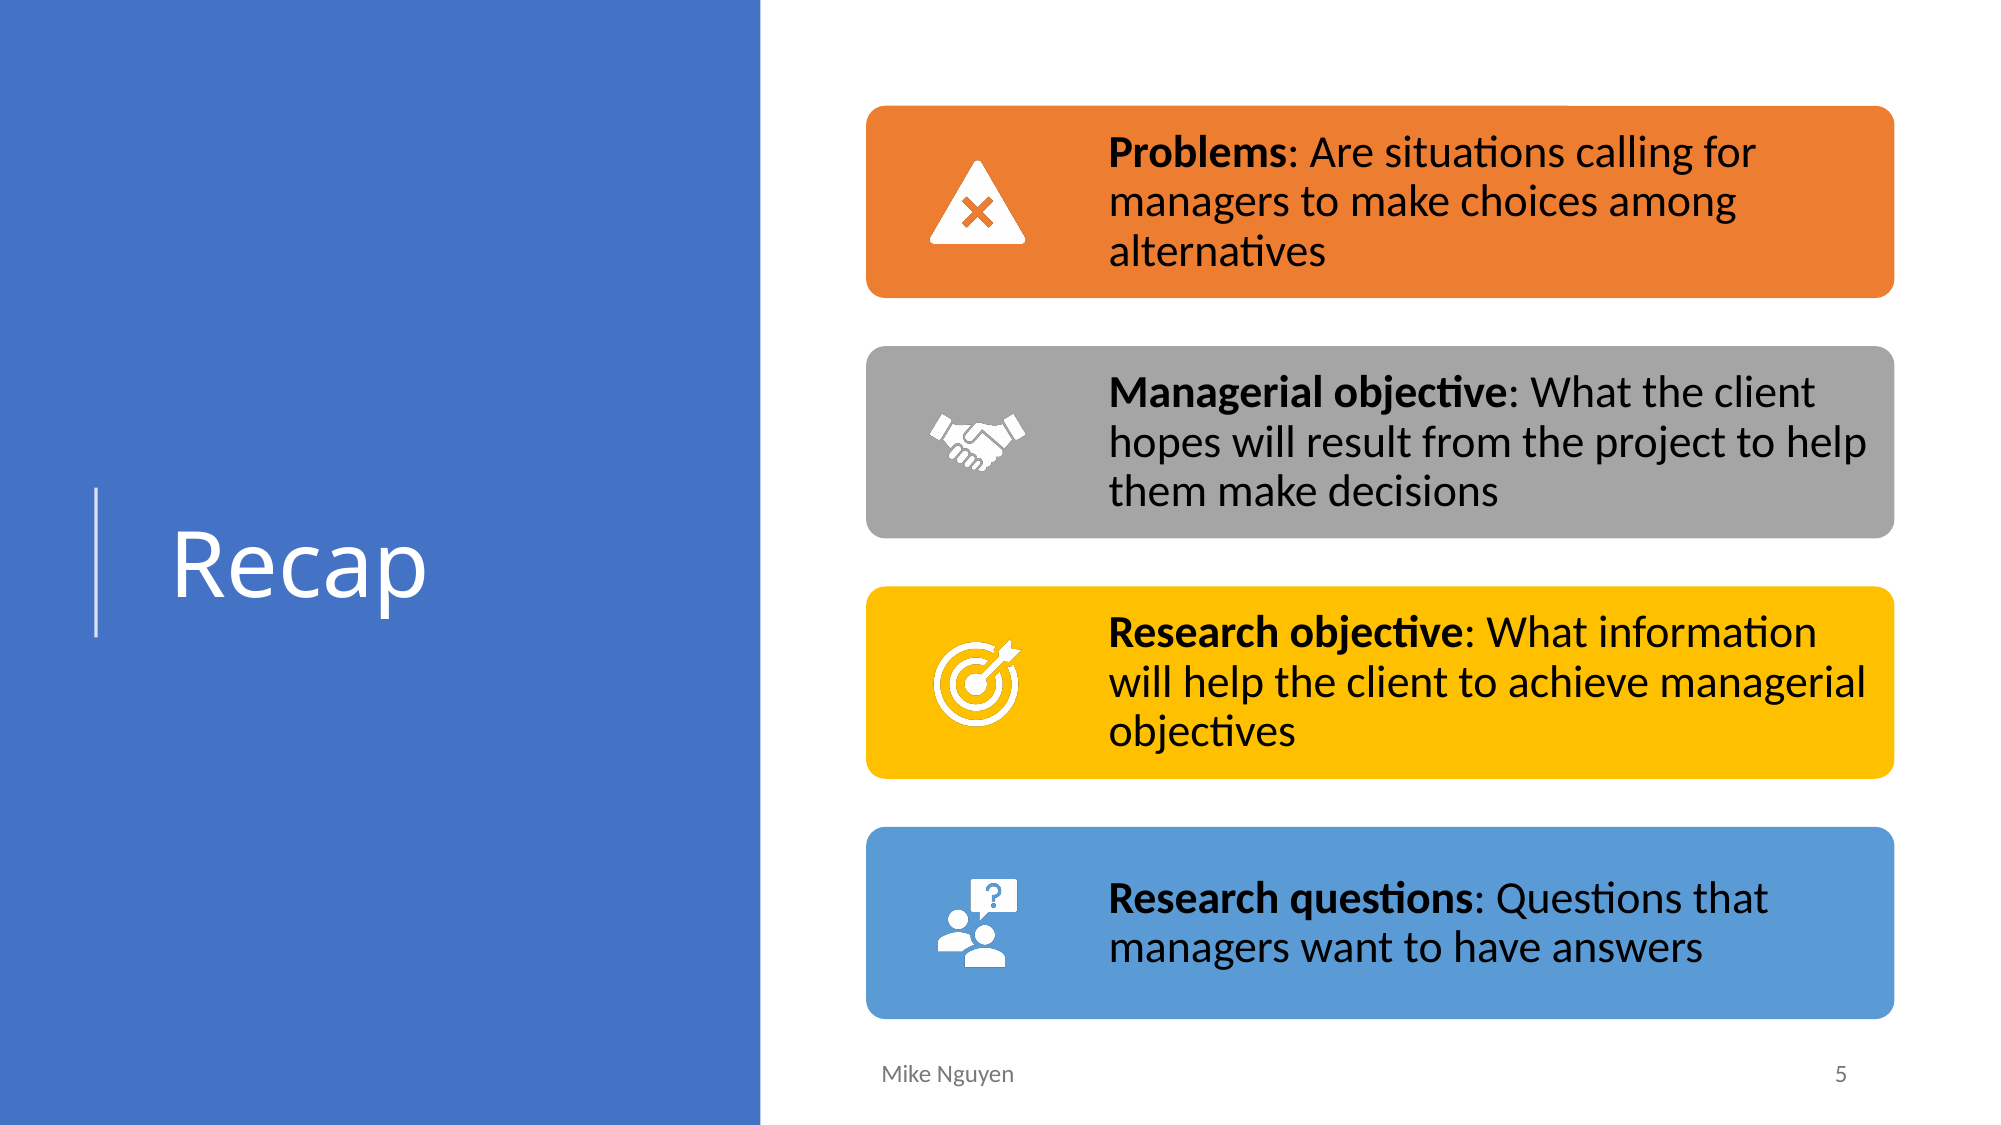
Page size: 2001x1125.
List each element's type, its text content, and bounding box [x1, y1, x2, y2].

title Recap [154, 116, 708, 1020]
slide_number 5 [1412, 1042, 1863, 1103]
text_box [0, 0, 761, 1125]
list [866, 105, 1895, 1020]
footer Mike Nguyen [866, 1042, 1338, 1103]
